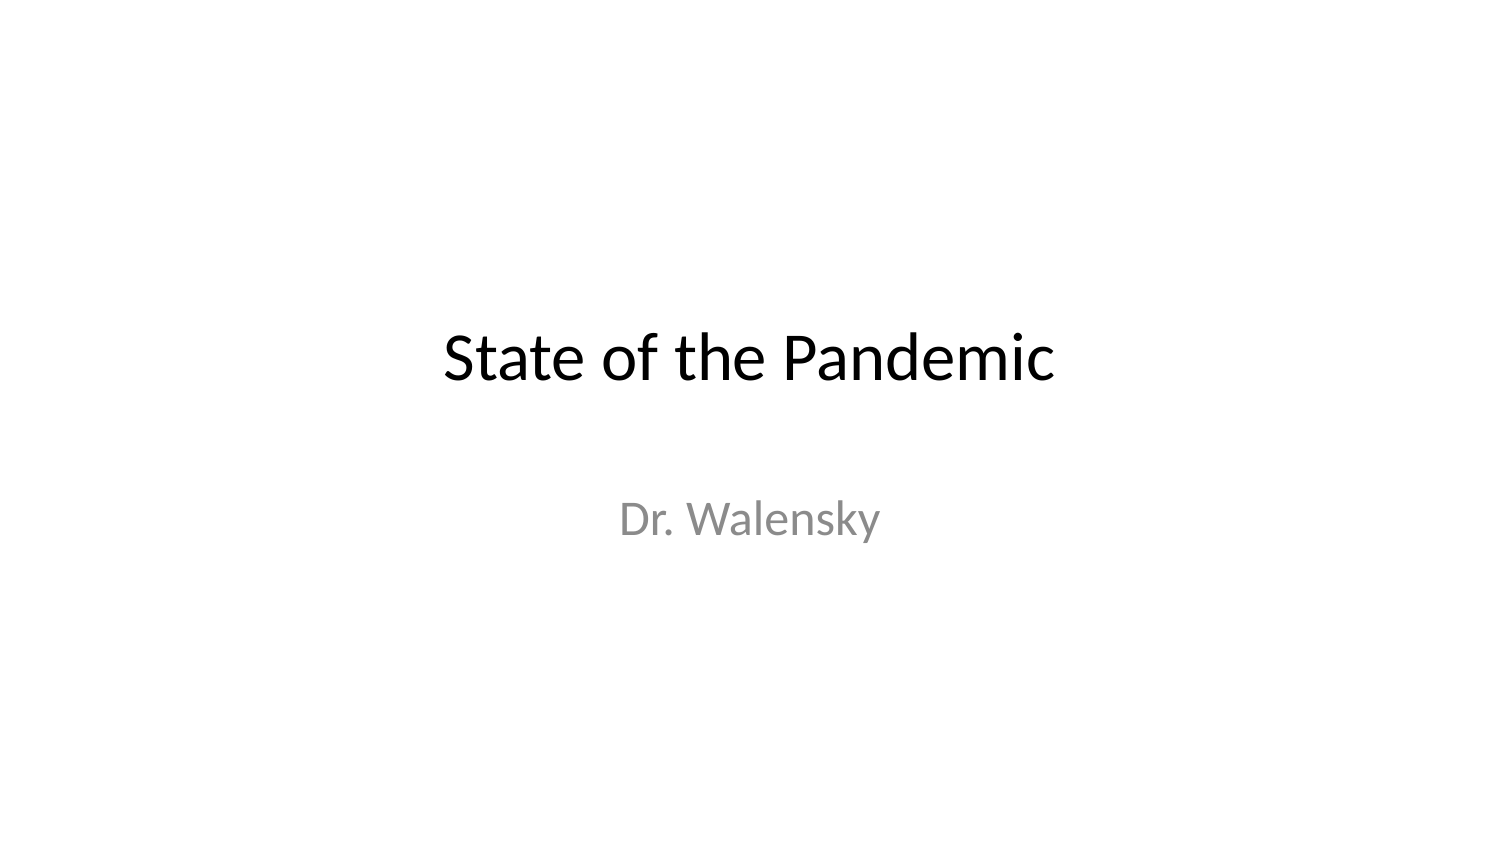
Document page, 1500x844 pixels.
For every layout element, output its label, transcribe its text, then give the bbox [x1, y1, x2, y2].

title State of the Pandemic [112, 262, 1388, 443]
subtitle Dr. Walensky [225, 478, 1275, 694]
